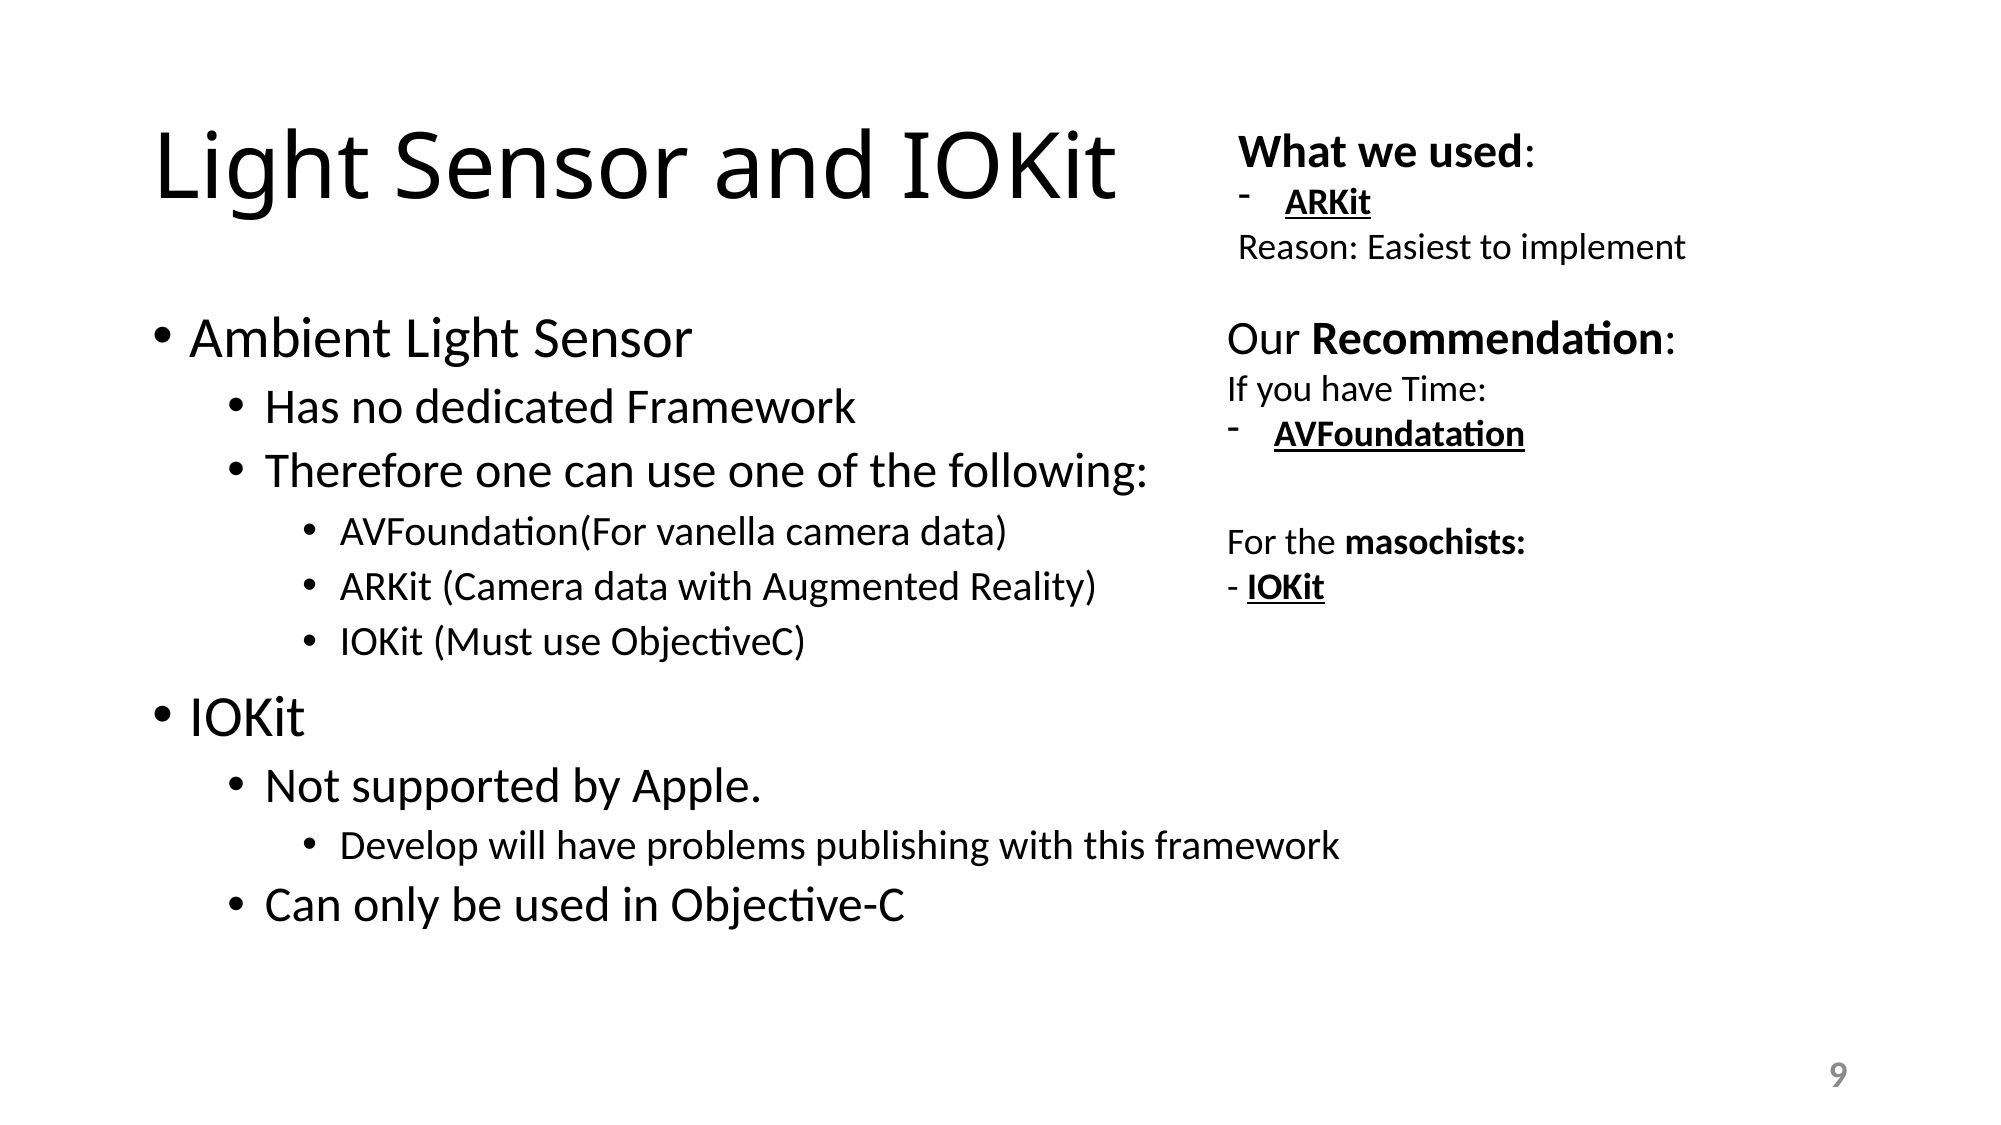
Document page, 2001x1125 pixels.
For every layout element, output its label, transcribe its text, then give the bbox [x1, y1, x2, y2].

title Light Sensor and IOKit [137, 59, 1863, 278]
slide_number 9 [1412, 1042, 1863, 1103]
text_box For the masochists: - IOKit [1212, 509, 1898, 615]
text_box What we used: ARKit Reason: Easiest to implement [1223, 111, 1909, 274]
text_box Our Recommendation: If you have Time: AVFoundatation [1212, 299, 1898, 462]
list Ambient Light Sensor Has no dedicated Framework Therefore one can use one of the following: AVFoundation(For vanella camera data) ARKit (Camera data with Augmented Reality) IOKit (Must use ObjectiveC) IOKit Not supported by Apple. Develop will have problems publishing with this framework Can only be used in Objective-C [137, 299, 1863, 1014]
